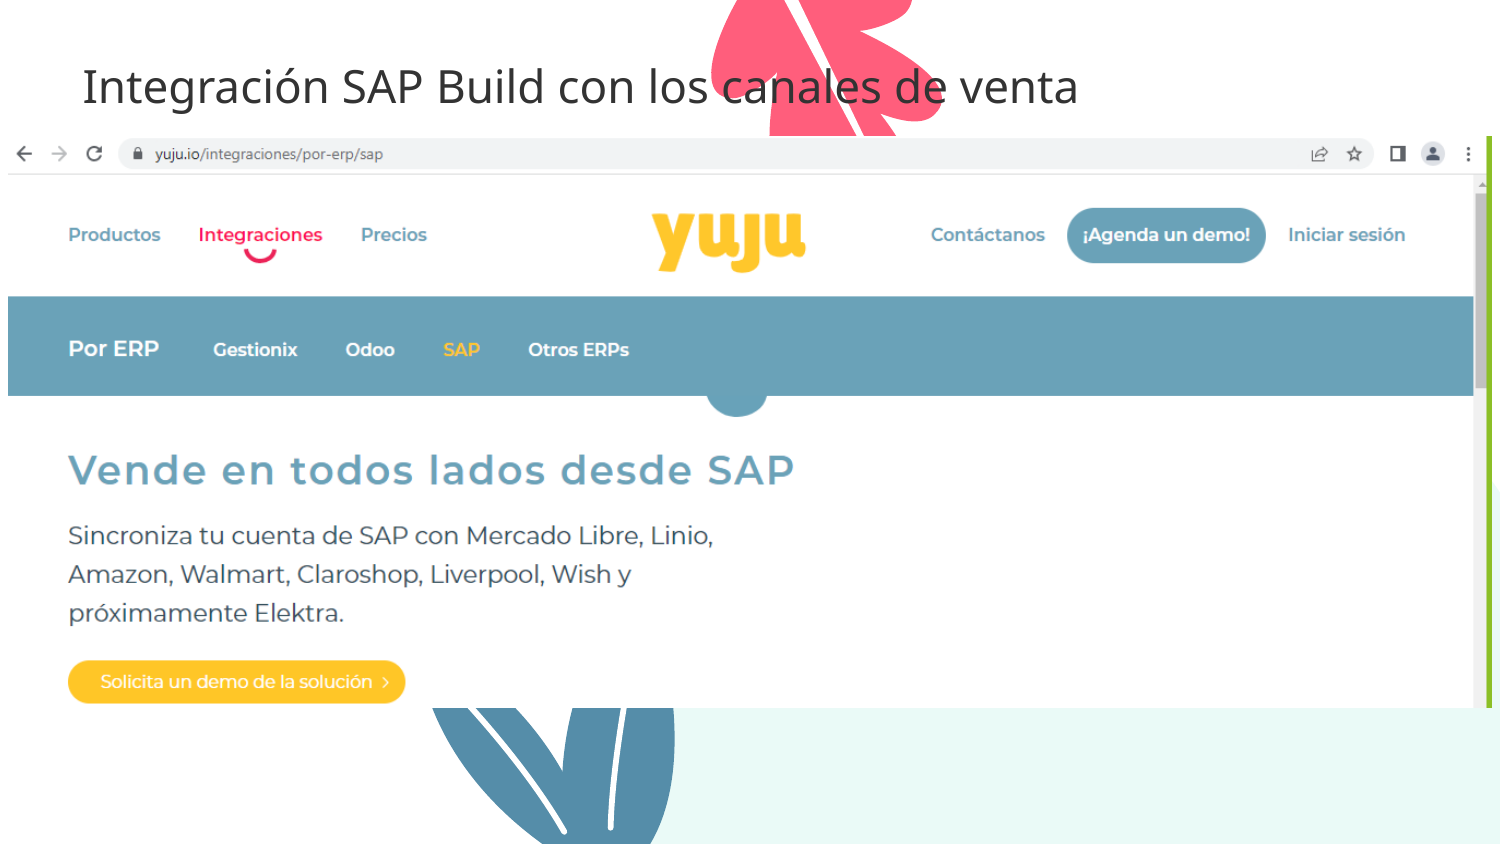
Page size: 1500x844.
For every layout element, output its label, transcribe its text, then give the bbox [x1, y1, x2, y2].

picture [8, 136, 1492, 708]
text_box Integración SAP Build con los canales de venta [48, 42, 1354, 134]
